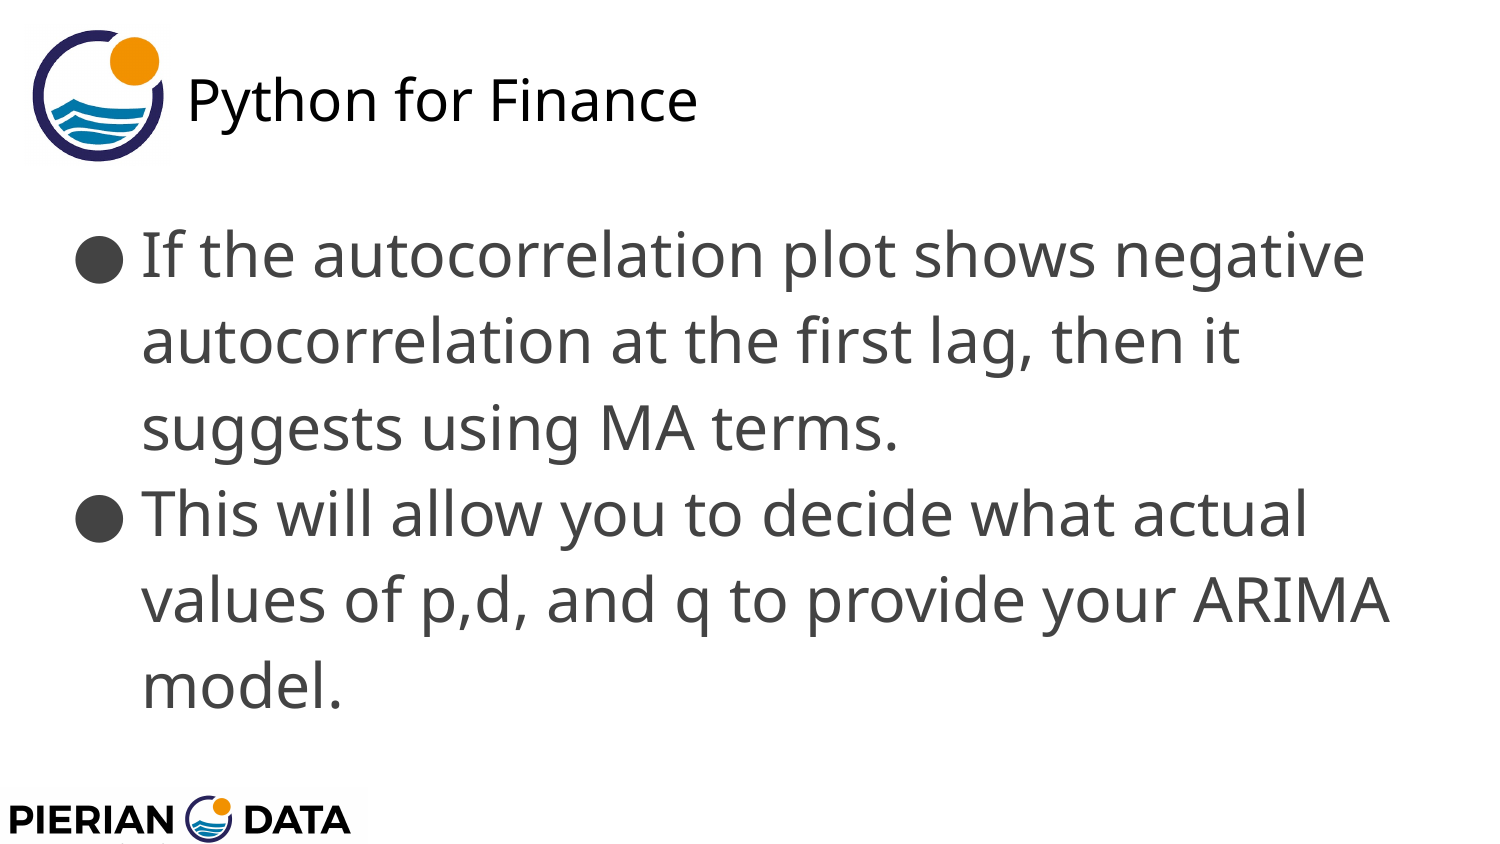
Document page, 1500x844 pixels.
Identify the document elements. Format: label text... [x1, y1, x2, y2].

picture [24, 24, 172, 167]
title Python for Finance [176, 48, 1449, 143]
list If the autocorrelation plot shows negative autocorrelation at the first lag, then it suggests using MA terms. This will allow you to decide what actual values of p,d, and q to provide your ARIMA model. [51, 189, 1449, 750]
picture [0, 787, 368, 844]
